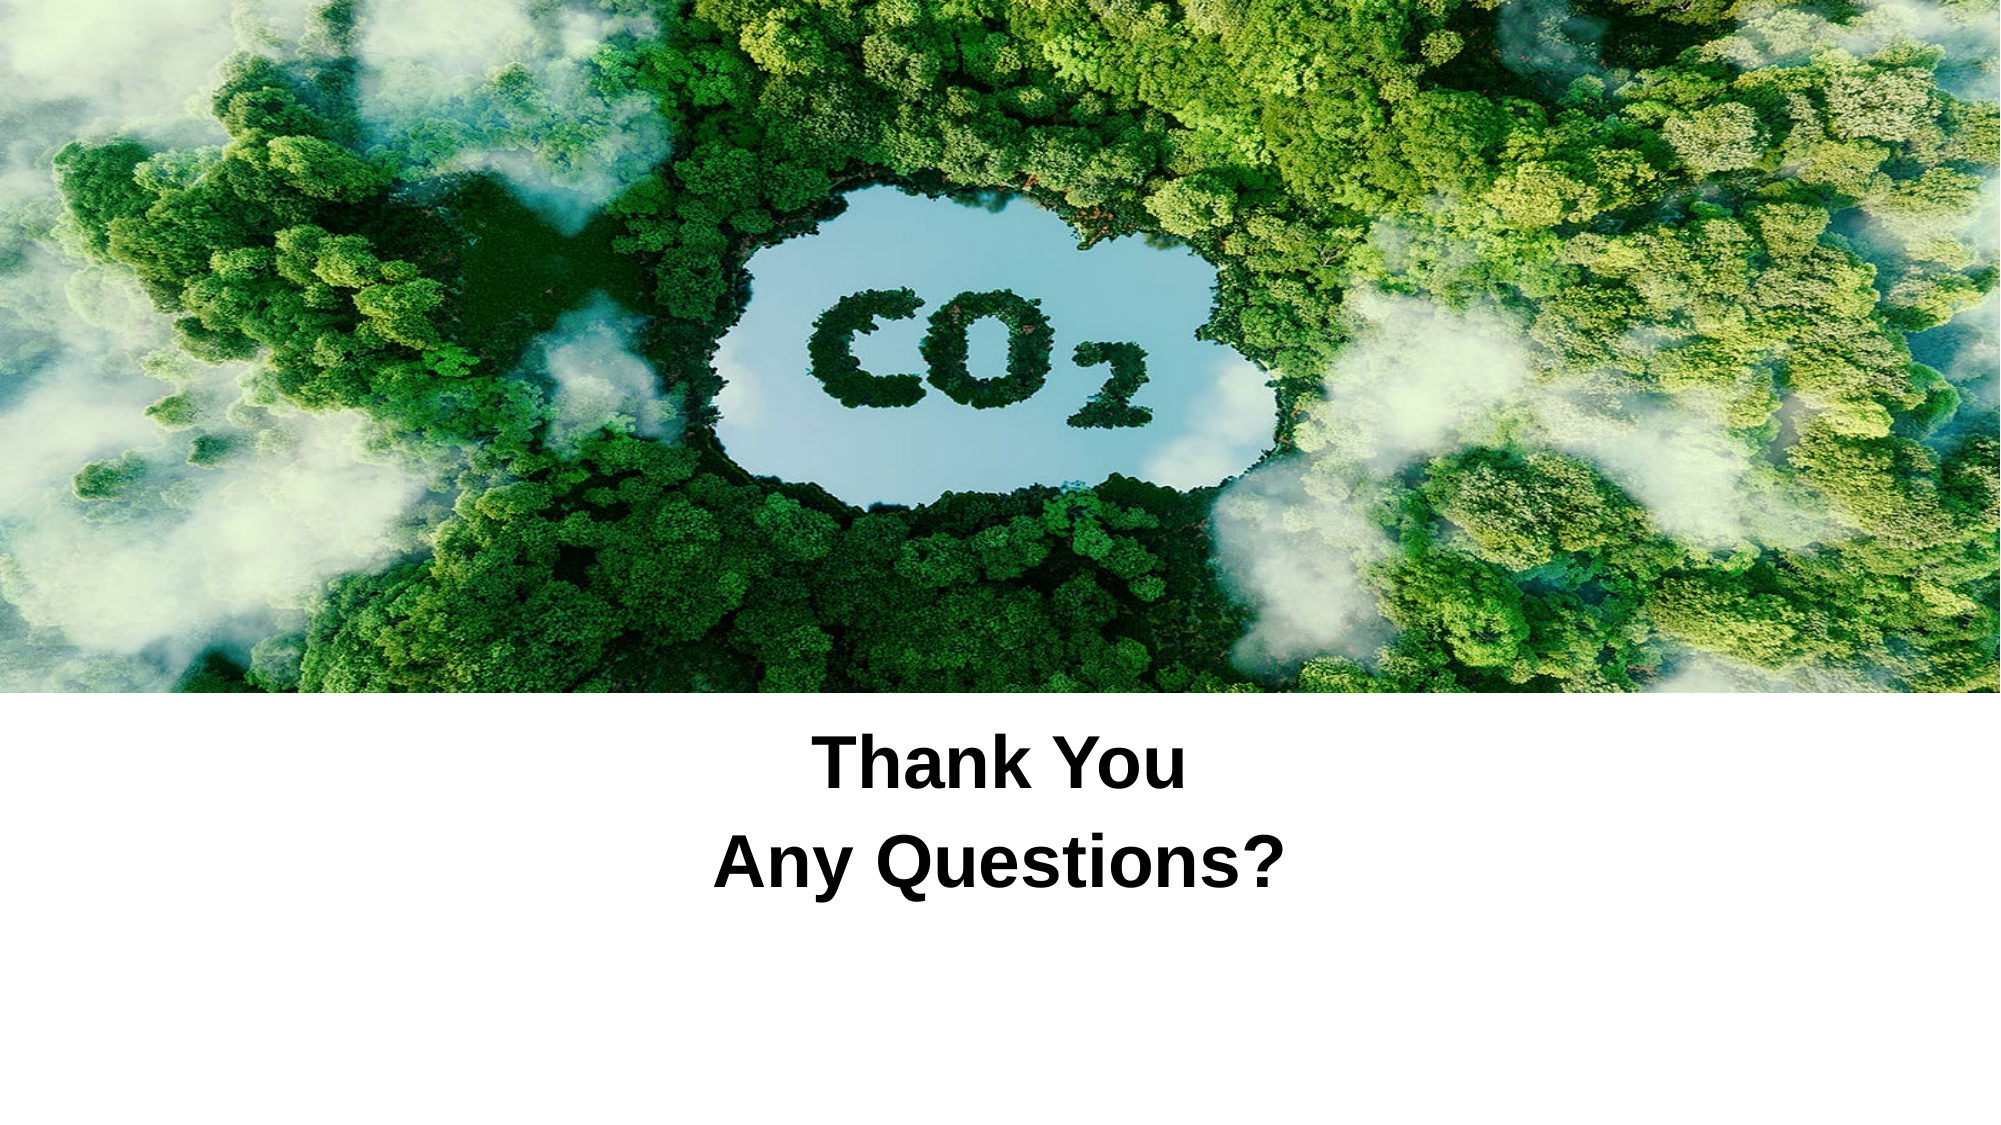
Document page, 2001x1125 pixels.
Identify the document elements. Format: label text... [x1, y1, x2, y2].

title Thank You Any Questions? [267, 704, 1733, 906]
picture [0, 0, 2000, 693]
